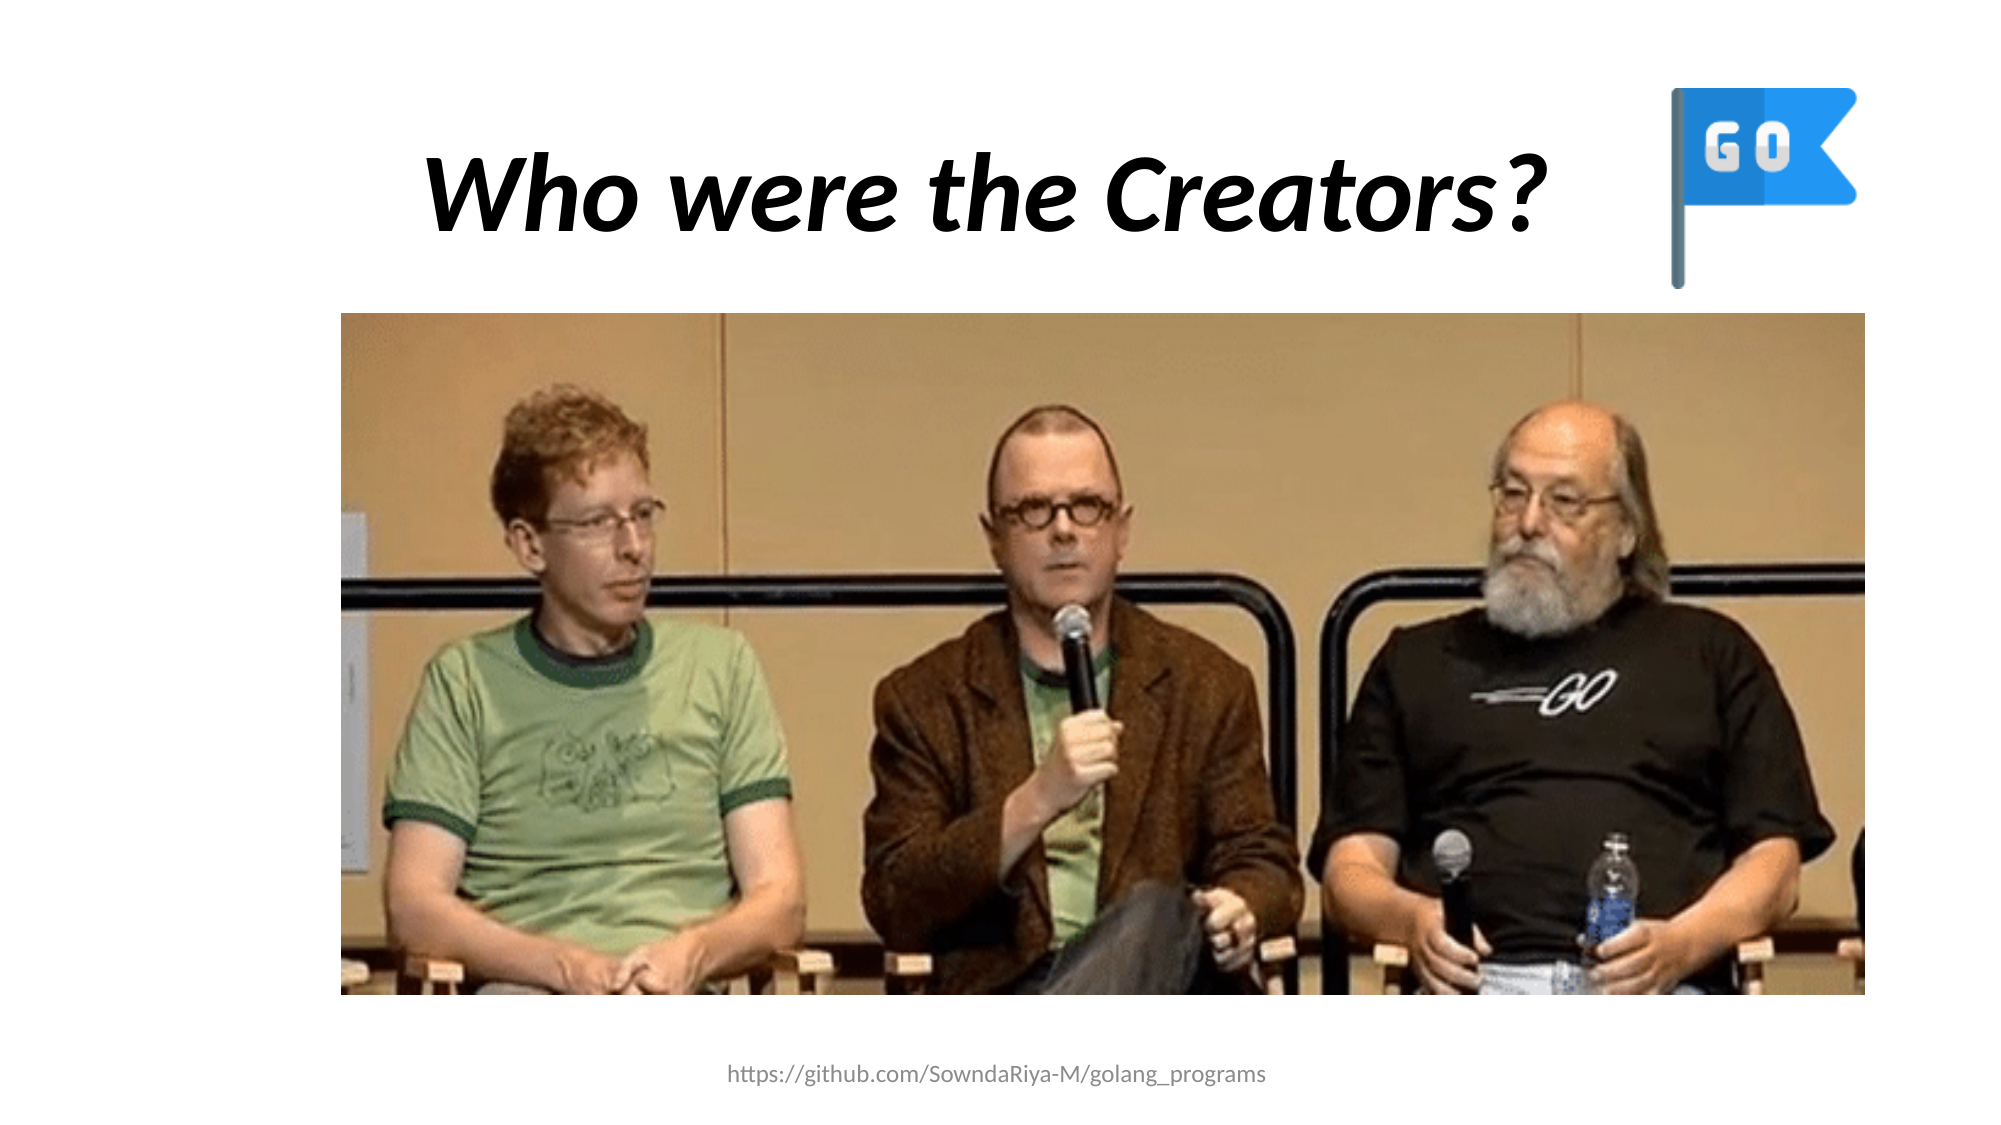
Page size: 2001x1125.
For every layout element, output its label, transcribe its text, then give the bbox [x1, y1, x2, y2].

footer https://github.com/SowndaRiya-M/golang_programs [662, 1042, 1338, 1103]
picture [1664, 88, 1865, 289]
picture [341, 313, 1865, 995]
text_box Who were the Creators? [371, 111, 1599, 262]
